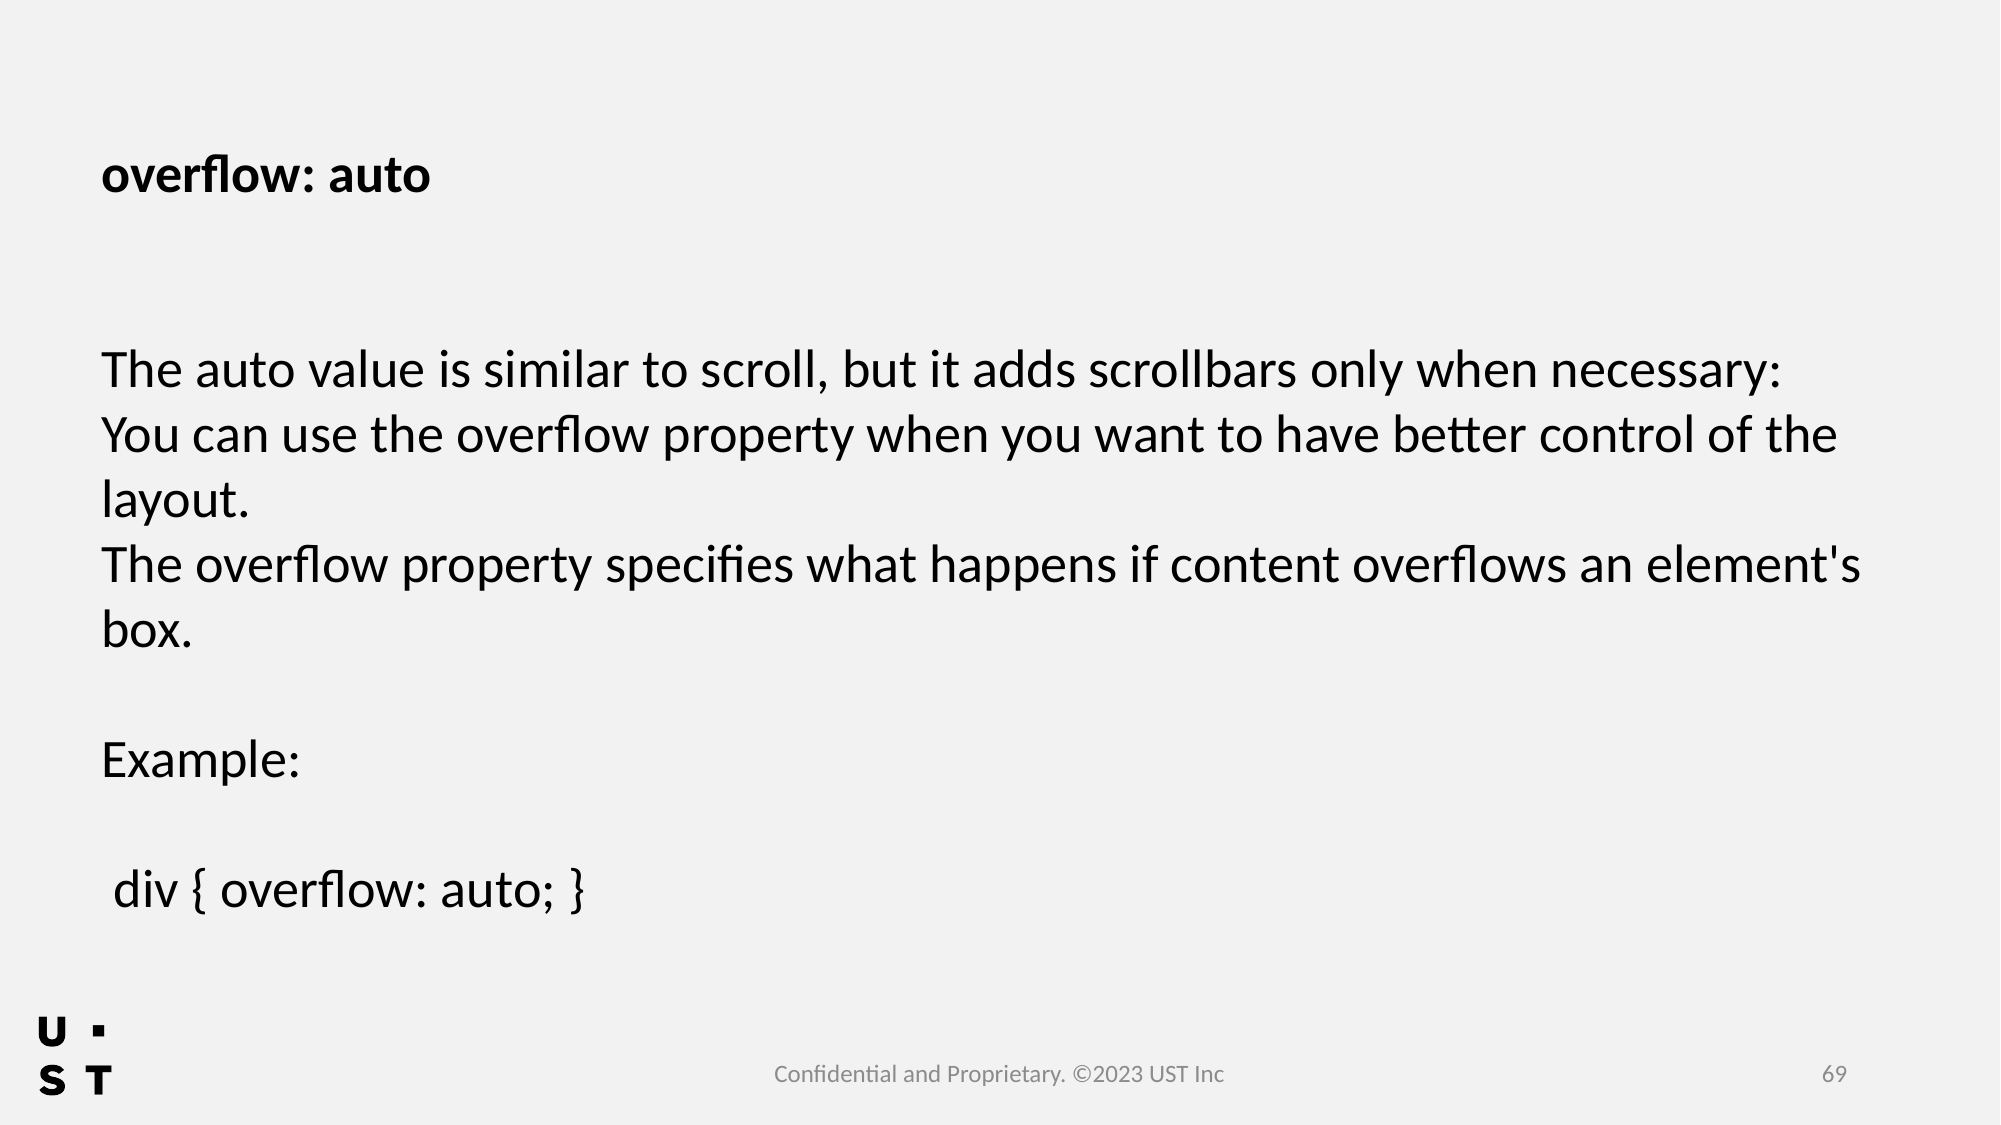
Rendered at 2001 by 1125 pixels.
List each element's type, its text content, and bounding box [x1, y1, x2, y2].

slide_number 69 [1412, 1042, 1863, 1103]
picture [27, 1004, 123, 1107]
footer Confidential and Proprietary. ©2023 UST Inc [662, 1042, 1338, 1103]
text_box overflow: auto The auto value is similar to scroll, but it adds scrollbars only when necessary: You can use the overflow property when you want to have better control of the layout. The overflow property specifies what happens if content overflows an element's box. Example: div { overflow: auto; } [86, 131, 1931, 926]
